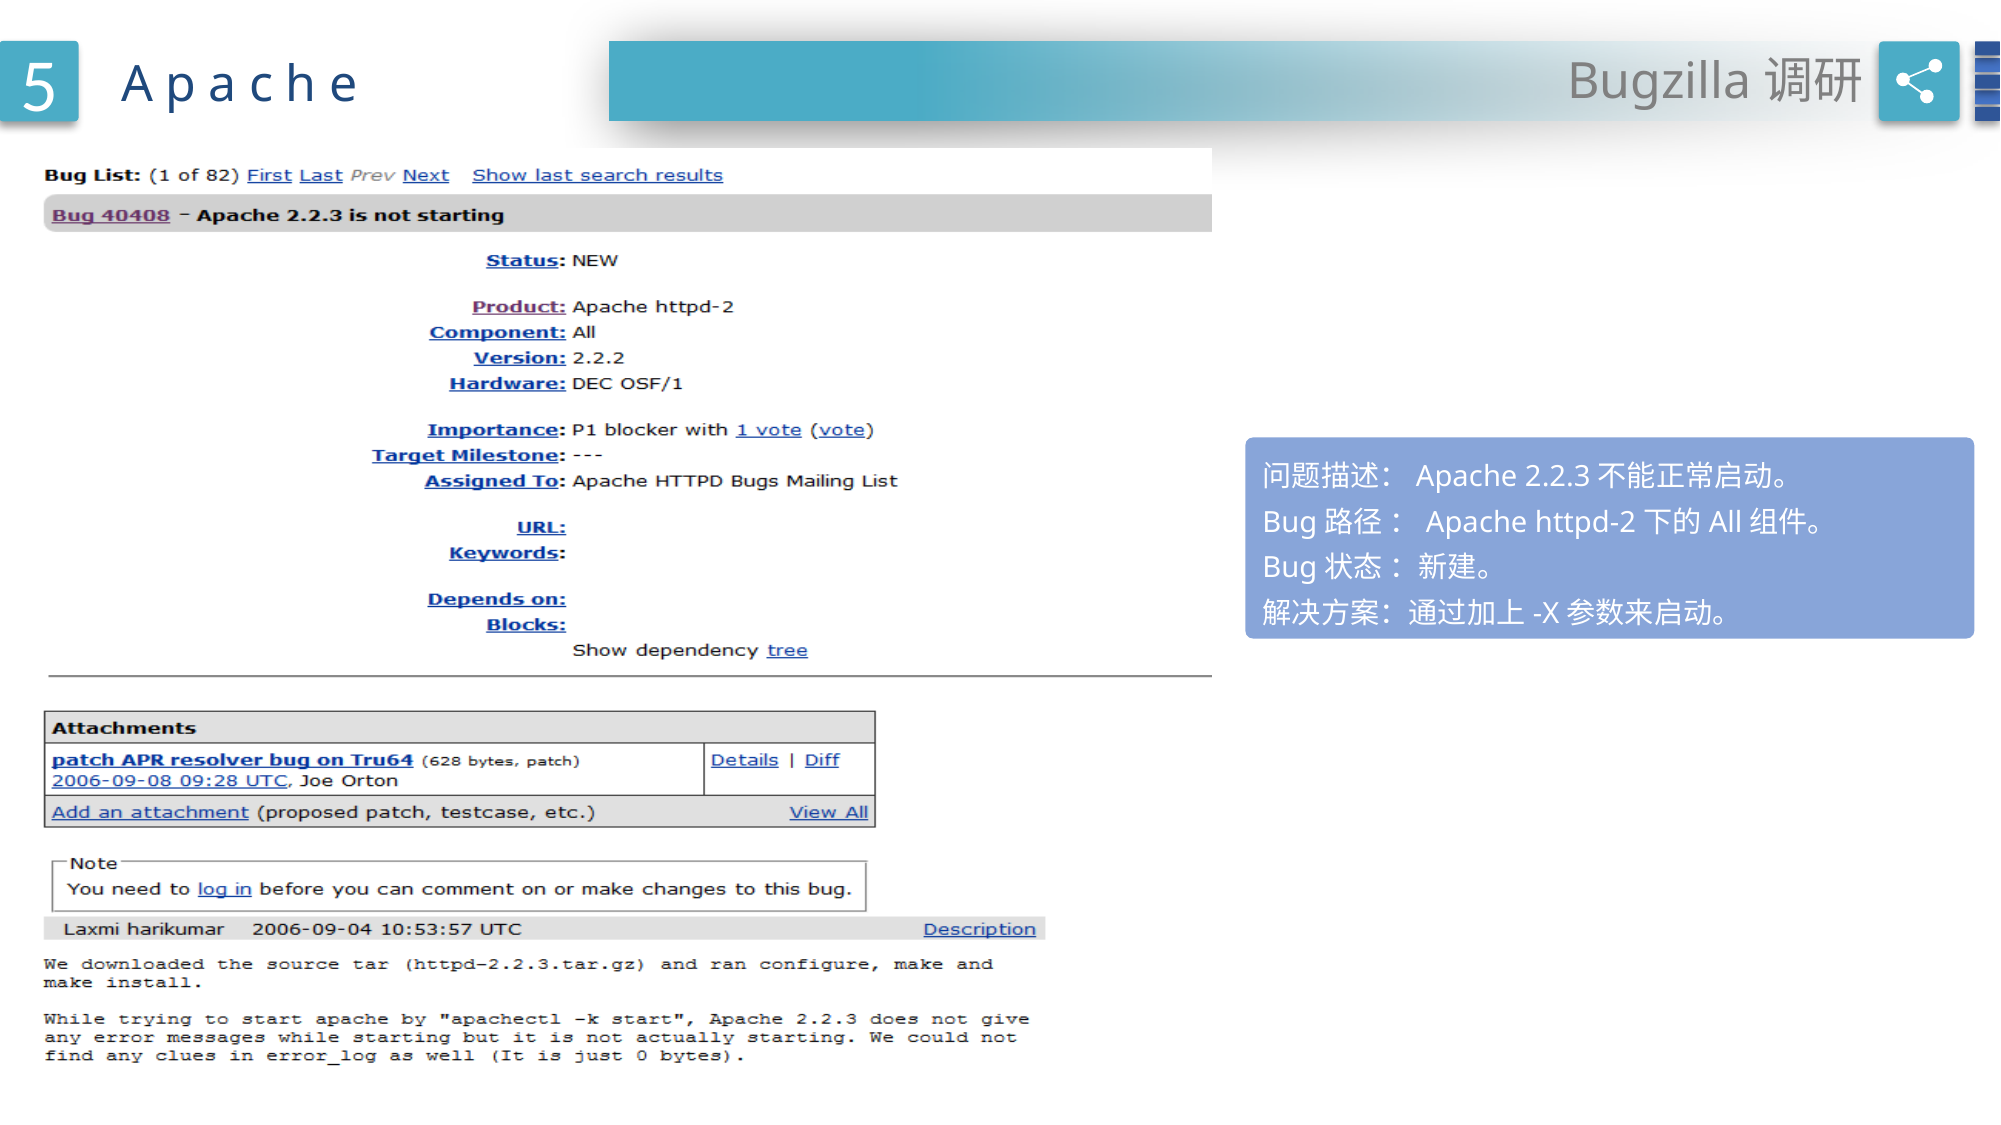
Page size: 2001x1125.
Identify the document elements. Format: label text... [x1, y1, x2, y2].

text_box 5 [0, 38, 81, 124]
text_box [607, 39, 1523, 123]
picture [38, 148, 1212, 1076]
text_box 问题描述：Apache 2.2.3不能正常启动。 Bug路径 ：Apache httpd-2下的All组件。 Bug状态 ：新建。 解决方案：通过加上-X参数来启动。 [1245, 437, 1975, 639]
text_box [1522, 41, 2000, 122]
text_box Apache [106, 43, 589, 119]
